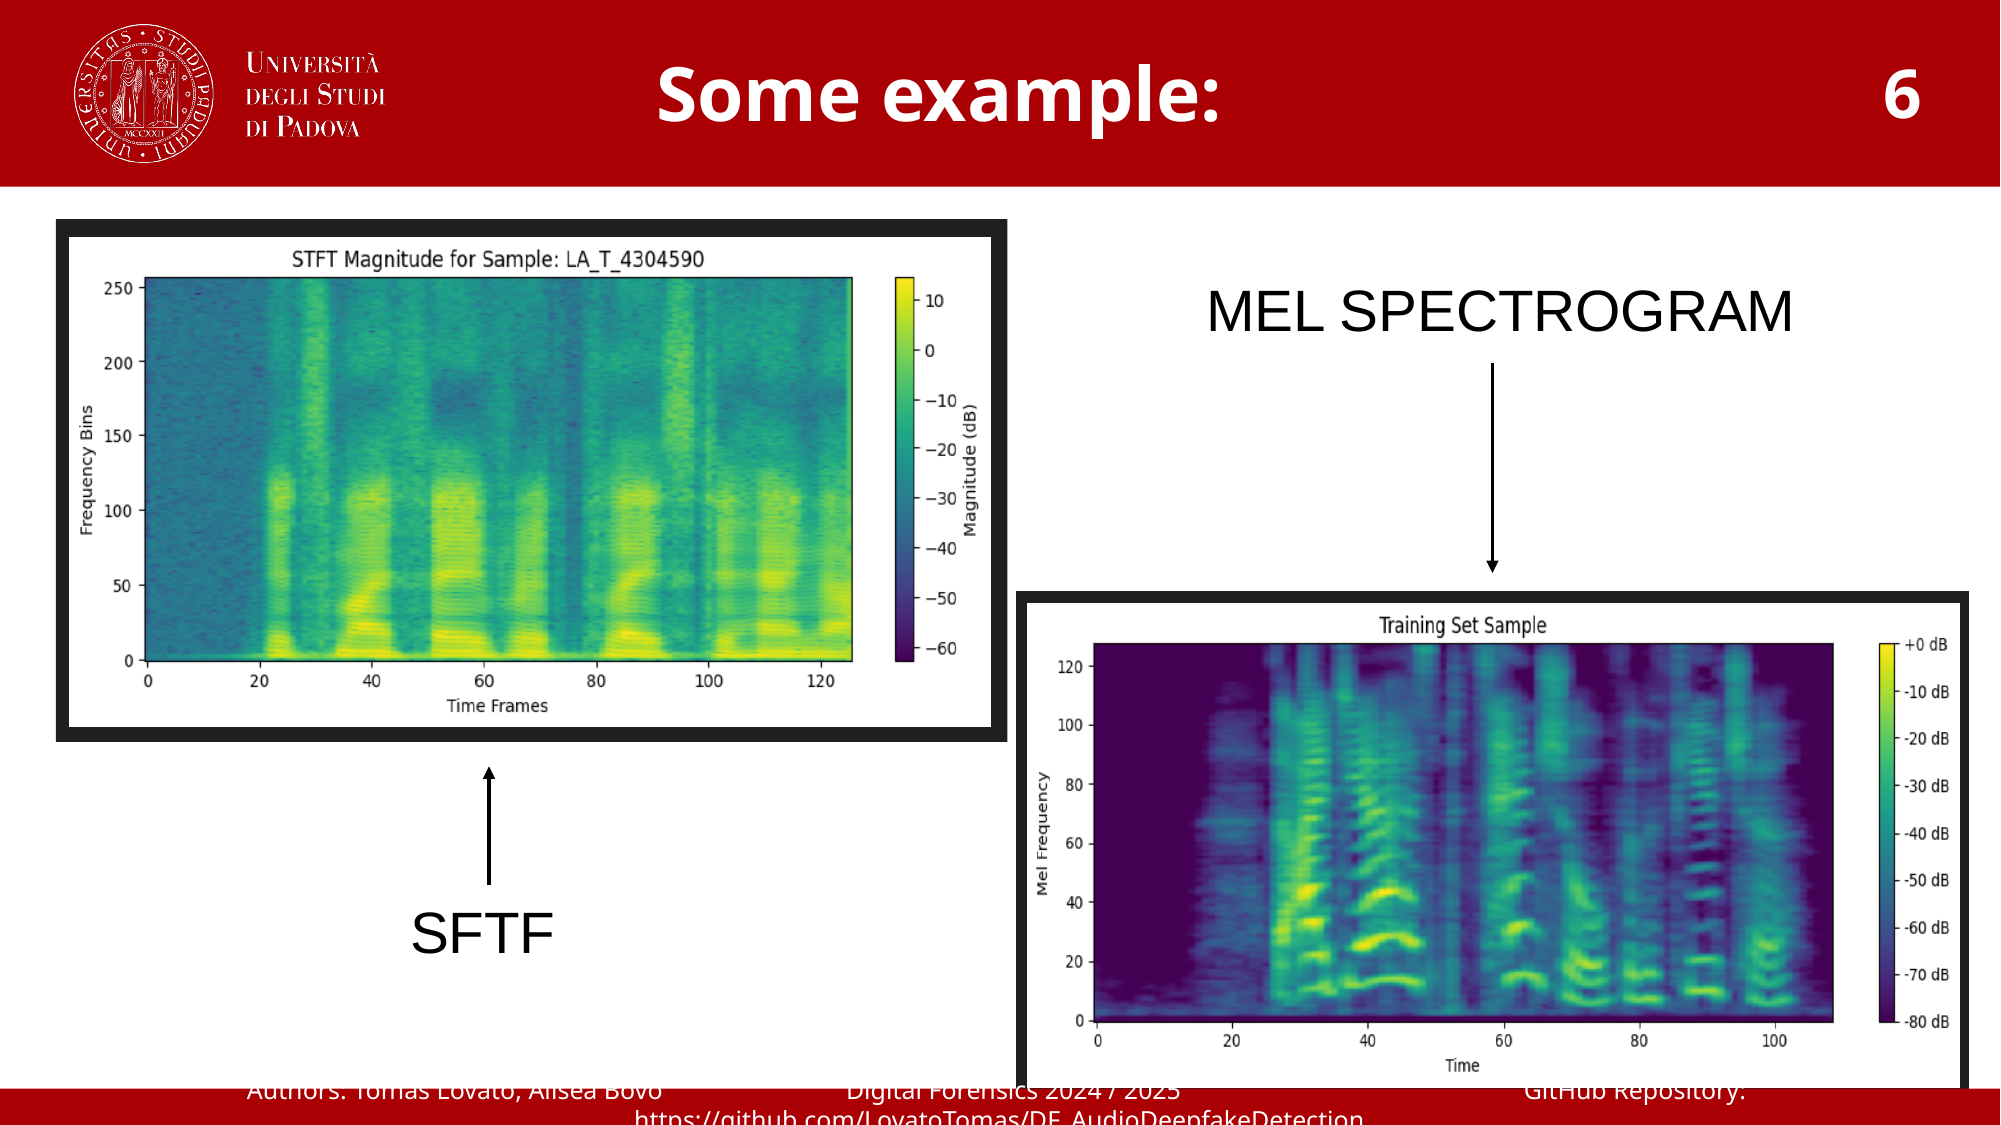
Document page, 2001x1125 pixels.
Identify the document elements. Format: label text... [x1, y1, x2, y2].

list SFTF [357, 895, 621, 996]
list MEL SPECTROGRAM [1153, 273, 1872, 359]
picture [55, 218, 1008, 743]
text_box 6 [1859, 44, 1947, 143]
title Some example: [641, 0, 1387, 195]
text_box Authors: Tomas Lovato, Alisea Bovo Digital Forensics 2024 / 2025 GitHub Repository: https://github.com/LovatoTomas/DF_AudioDeepfakeDetection [0, 1087, 2000, 1125]
picture [1016, 590, 1969, 1101]
picture [74, 24, 385, 163]
